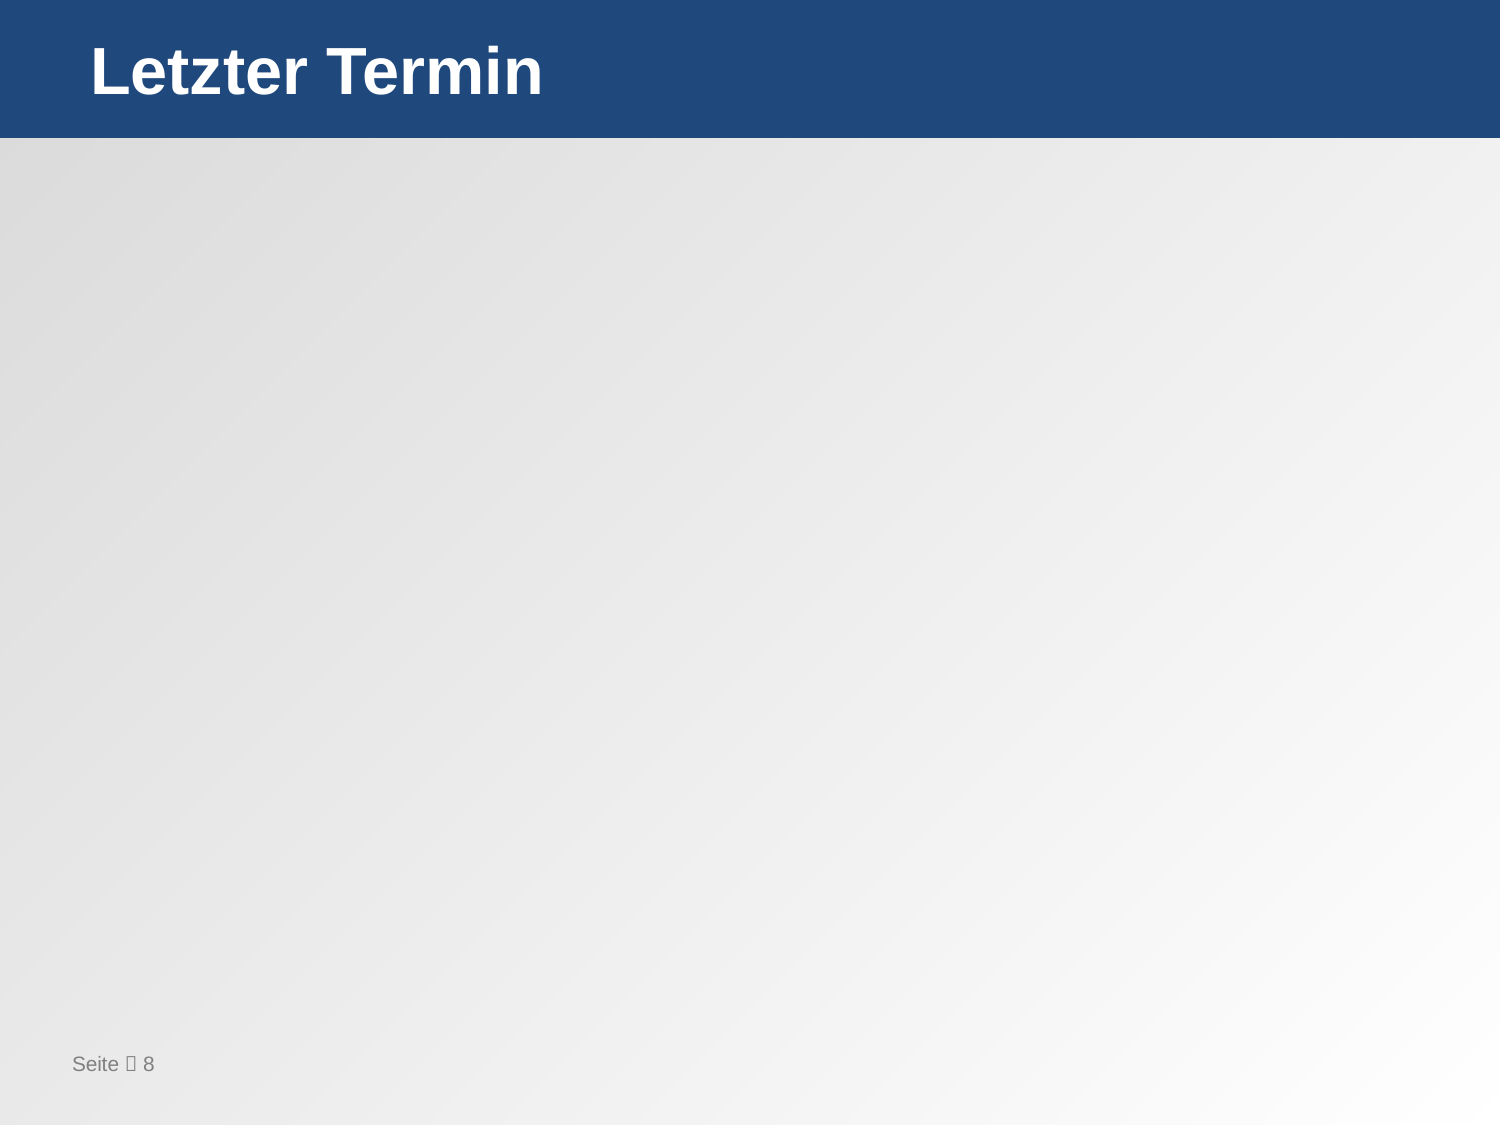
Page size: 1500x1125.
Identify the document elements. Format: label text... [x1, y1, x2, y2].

title Letzter Termin [75, 20, 1425, 208]
